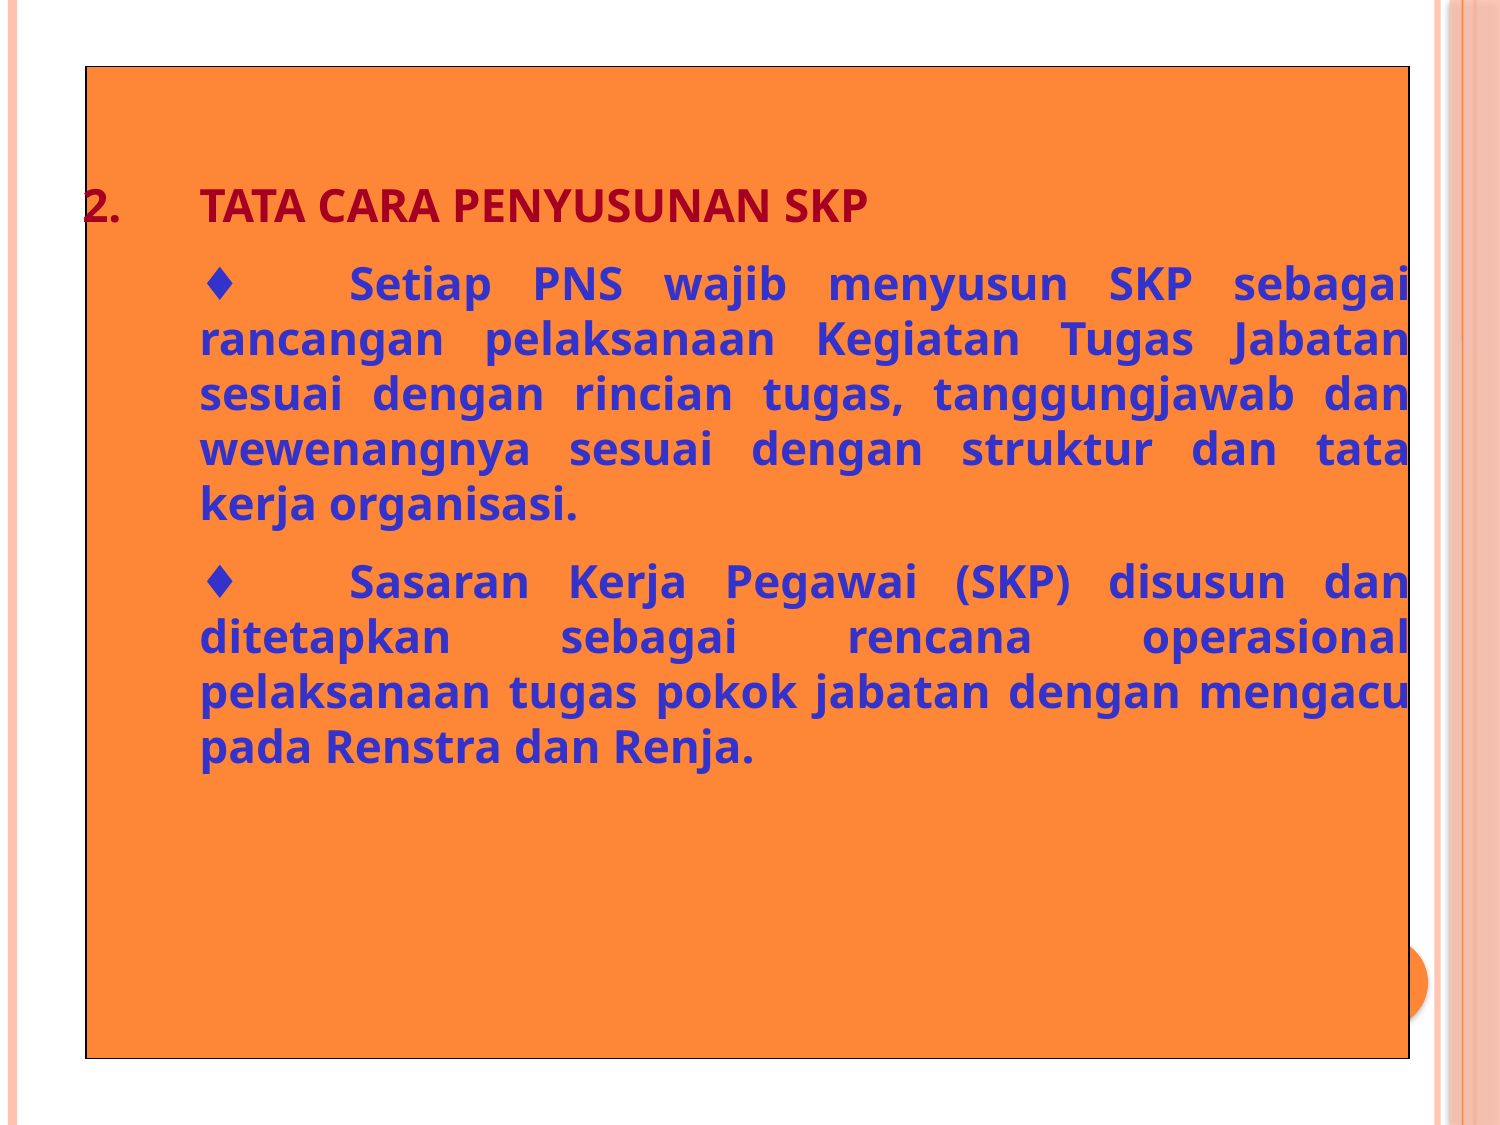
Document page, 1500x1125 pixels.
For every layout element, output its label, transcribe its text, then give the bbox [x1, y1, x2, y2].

text_box [86, 66, 1410, 169]
slide_number 13 [1410, 940, 1434, 1026]
text_box 2. TATA CARA PENYUSUNAN SKP ♦ Setiap PNS wajib menyusun SKP sebagai rancangan pelaksanaan Kegiatan Tugas Jabatan sesuai dengan rincian tugas, tanggungjawab dan wewenangnya sesuai dengan struktur dan tata kerja organisasi. ♦ Sasaran Kerja Pegawai (SKP) disusun dan ditetapkan sebagai rencana operasional pelaksanaan tugas pokok jabatan dengan mengacu pada Renstra dan Renja. [67, 169, 1426, 780]
text_box [86, 780, 1410, 1059]
